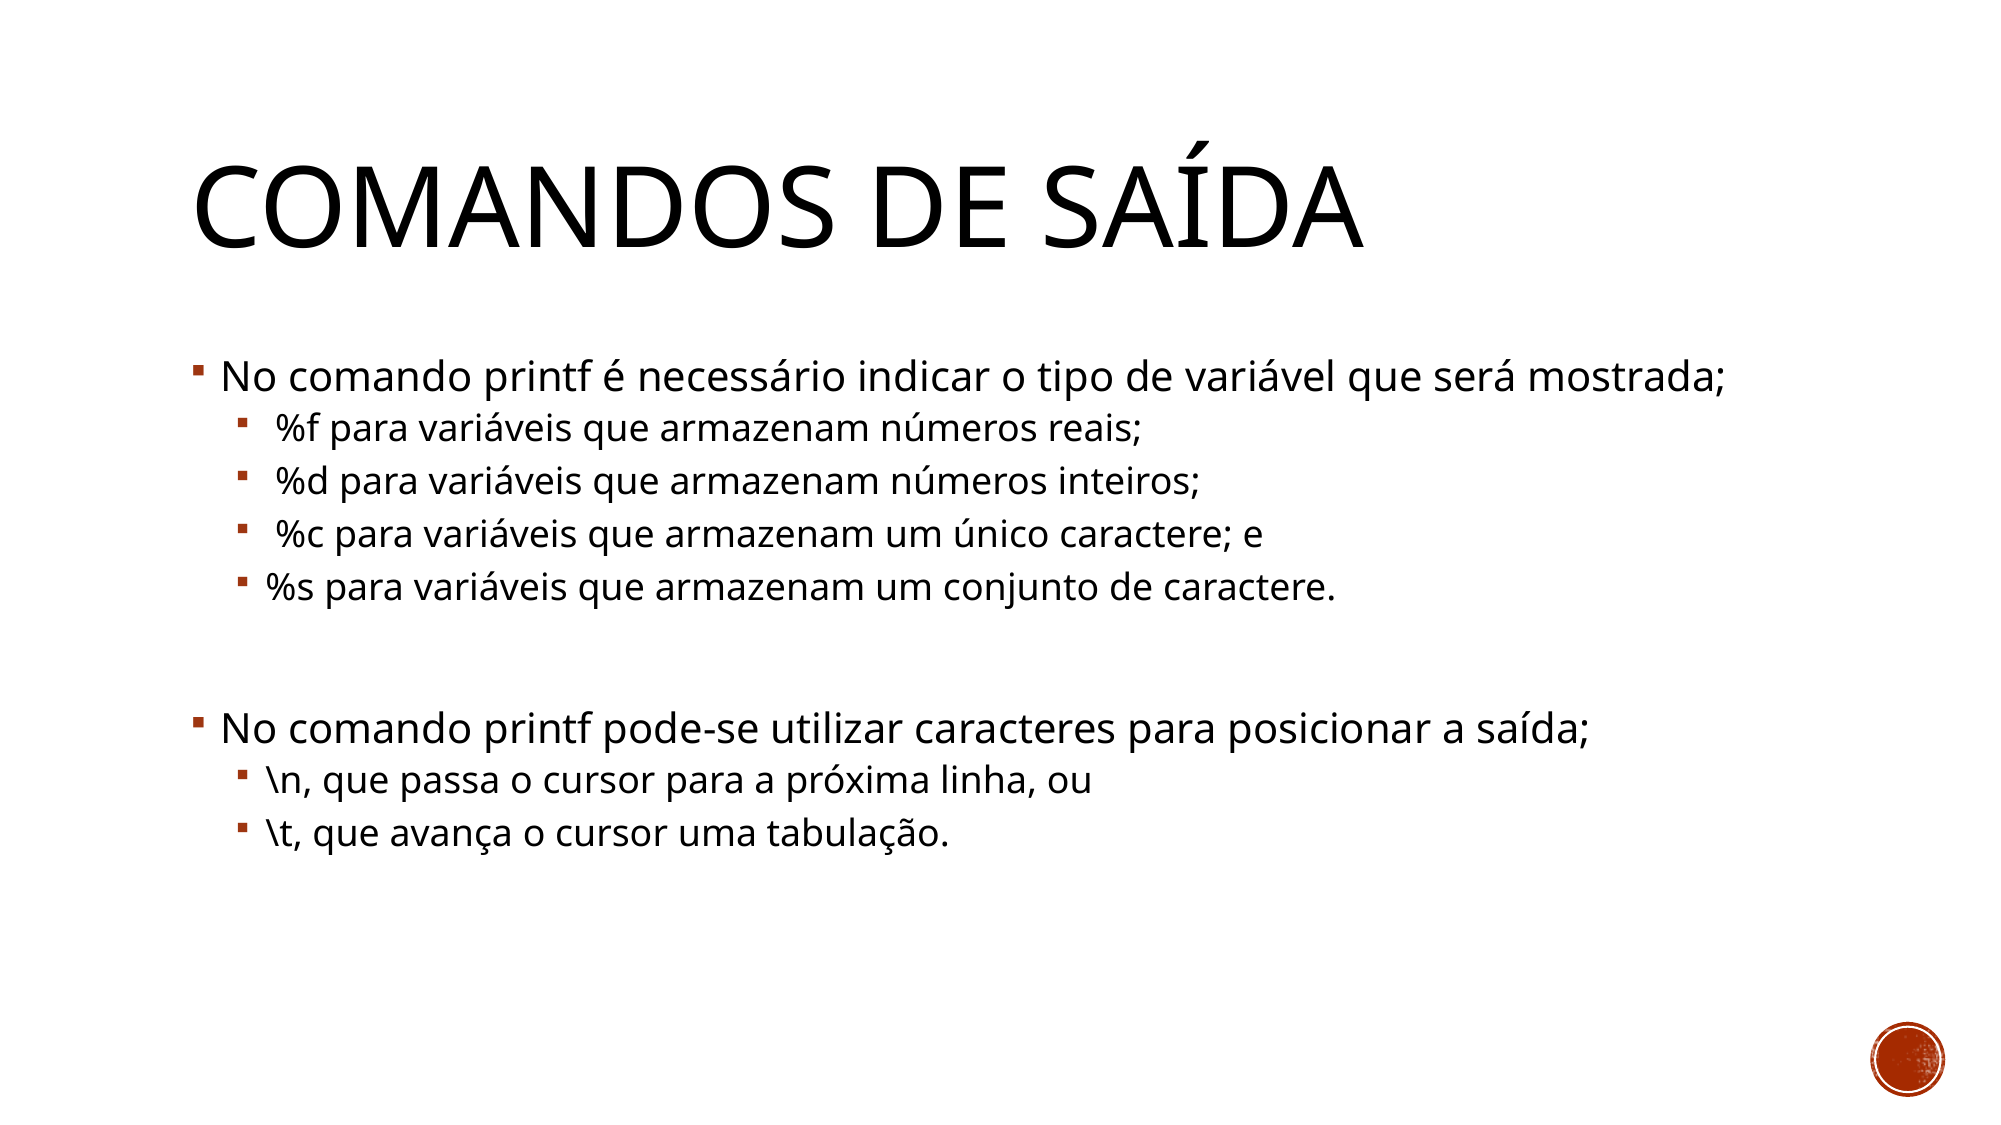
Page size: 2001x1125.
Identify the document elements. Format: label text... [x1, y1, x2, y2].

list No comando printf é necessário indicar o tipo de variável que será mostrada; %f para variáveis que armazenam números reais; %d para variáveis que armazenam números inteiros; %c para variáveis que armazenam um único caractere; e %s para variáveis que armazenam um conjunto de caractere. No comando printf pode-se utilizar caracteres para posicionar a saída; \n, que passa o cursor para a próxima linha, ou \t, que avança o cursor uma tabulação. [175, 348, 1826, 1013]
title Comandos de Saída [175, 79, 1826, 344]
